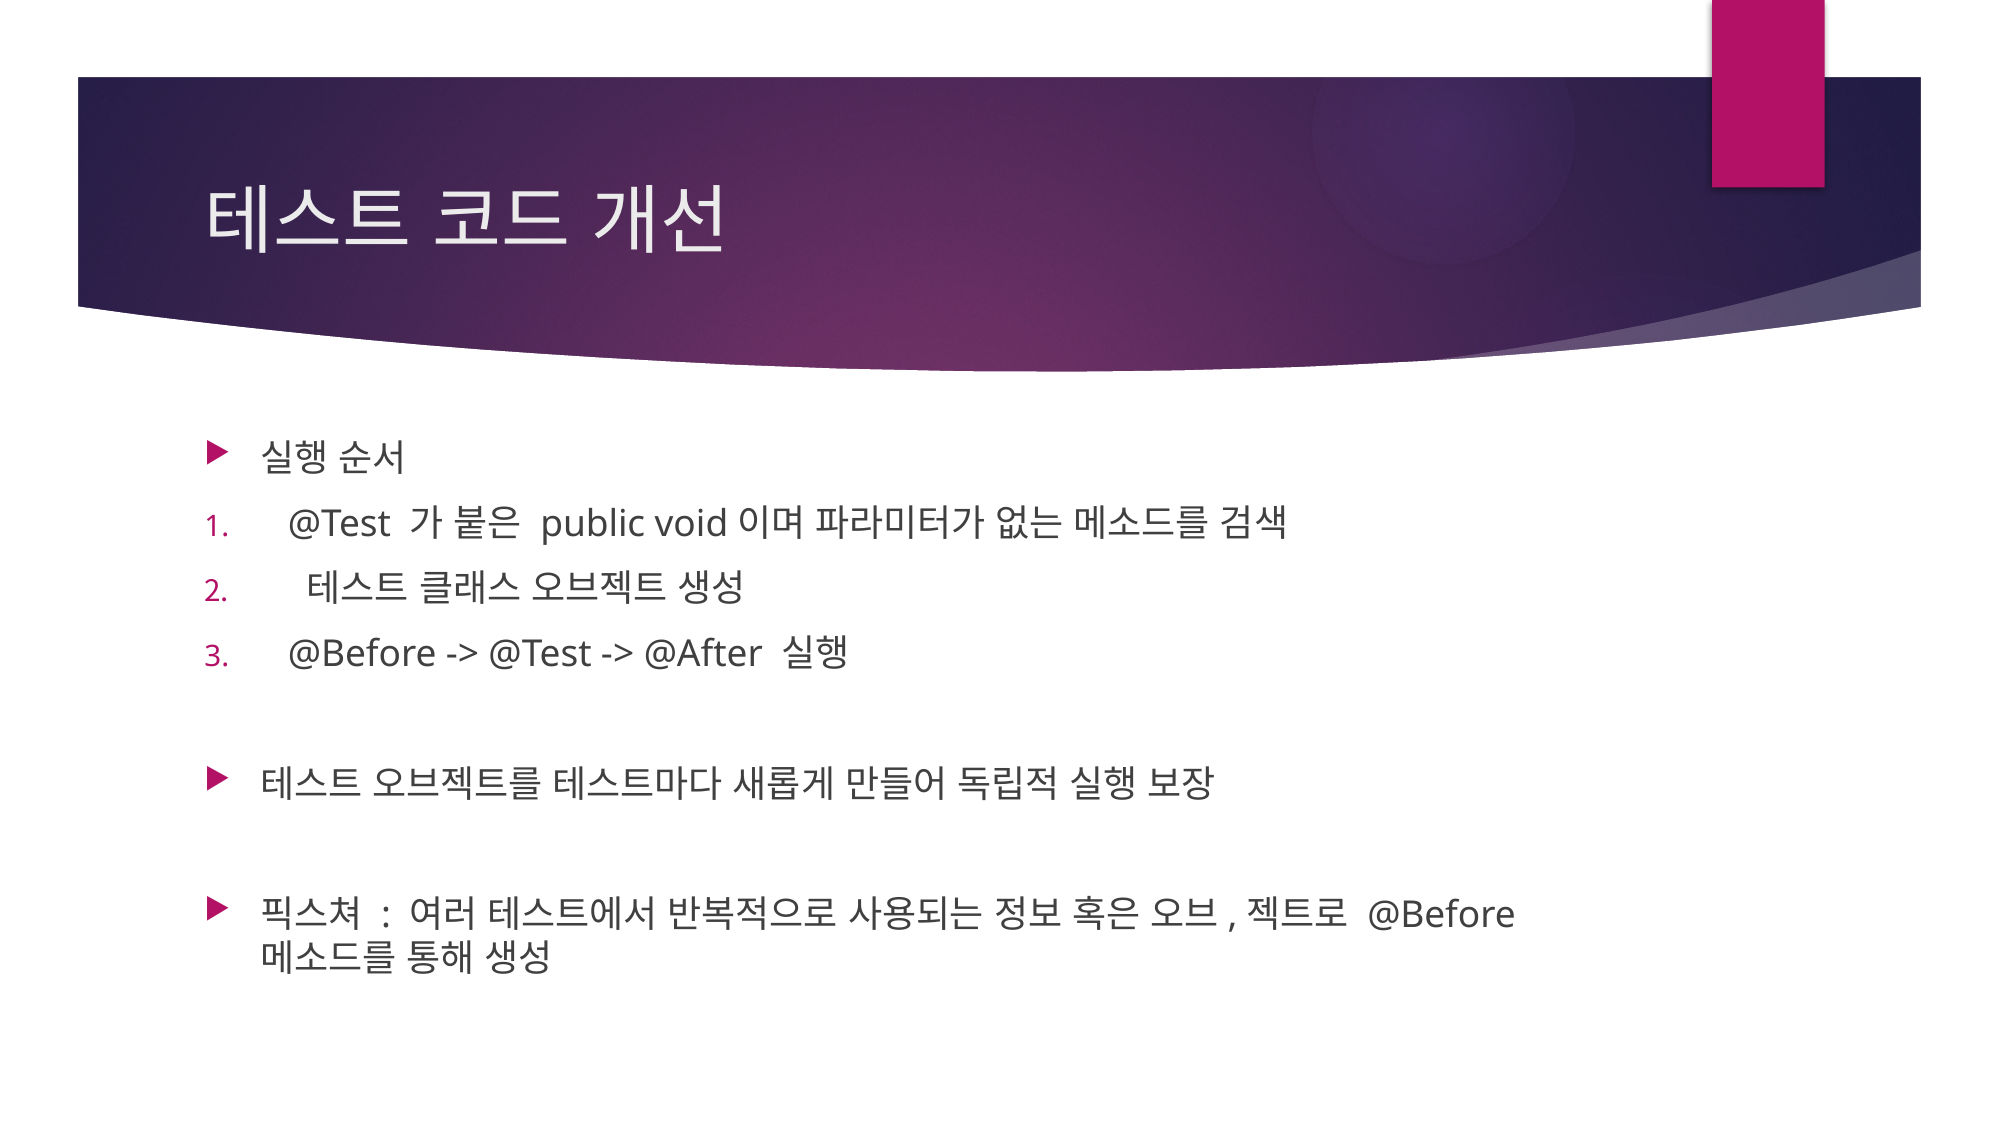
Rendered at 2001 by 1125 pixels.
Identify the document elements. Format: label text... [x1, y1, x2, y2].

title 테스트 코드 개선 [189, 159, 1627, 276]
list 실행 순서 @Test 가 붙은 public void이며 파라미터가 없는 메소드를 검색 테스트 클래스 오브젝트 생성 @Before -> @Test -> @After 실행 테스트 오브젝트를 테스트마다 새롭게 만들어 독립적 실행 보장 픽스쳐 : 여러 테스트에서 반복적으로 사용되는 정보 혹은 오브,젝트로 @Before 메소드를 통해 생성 [189, 427, 1638, 988]
